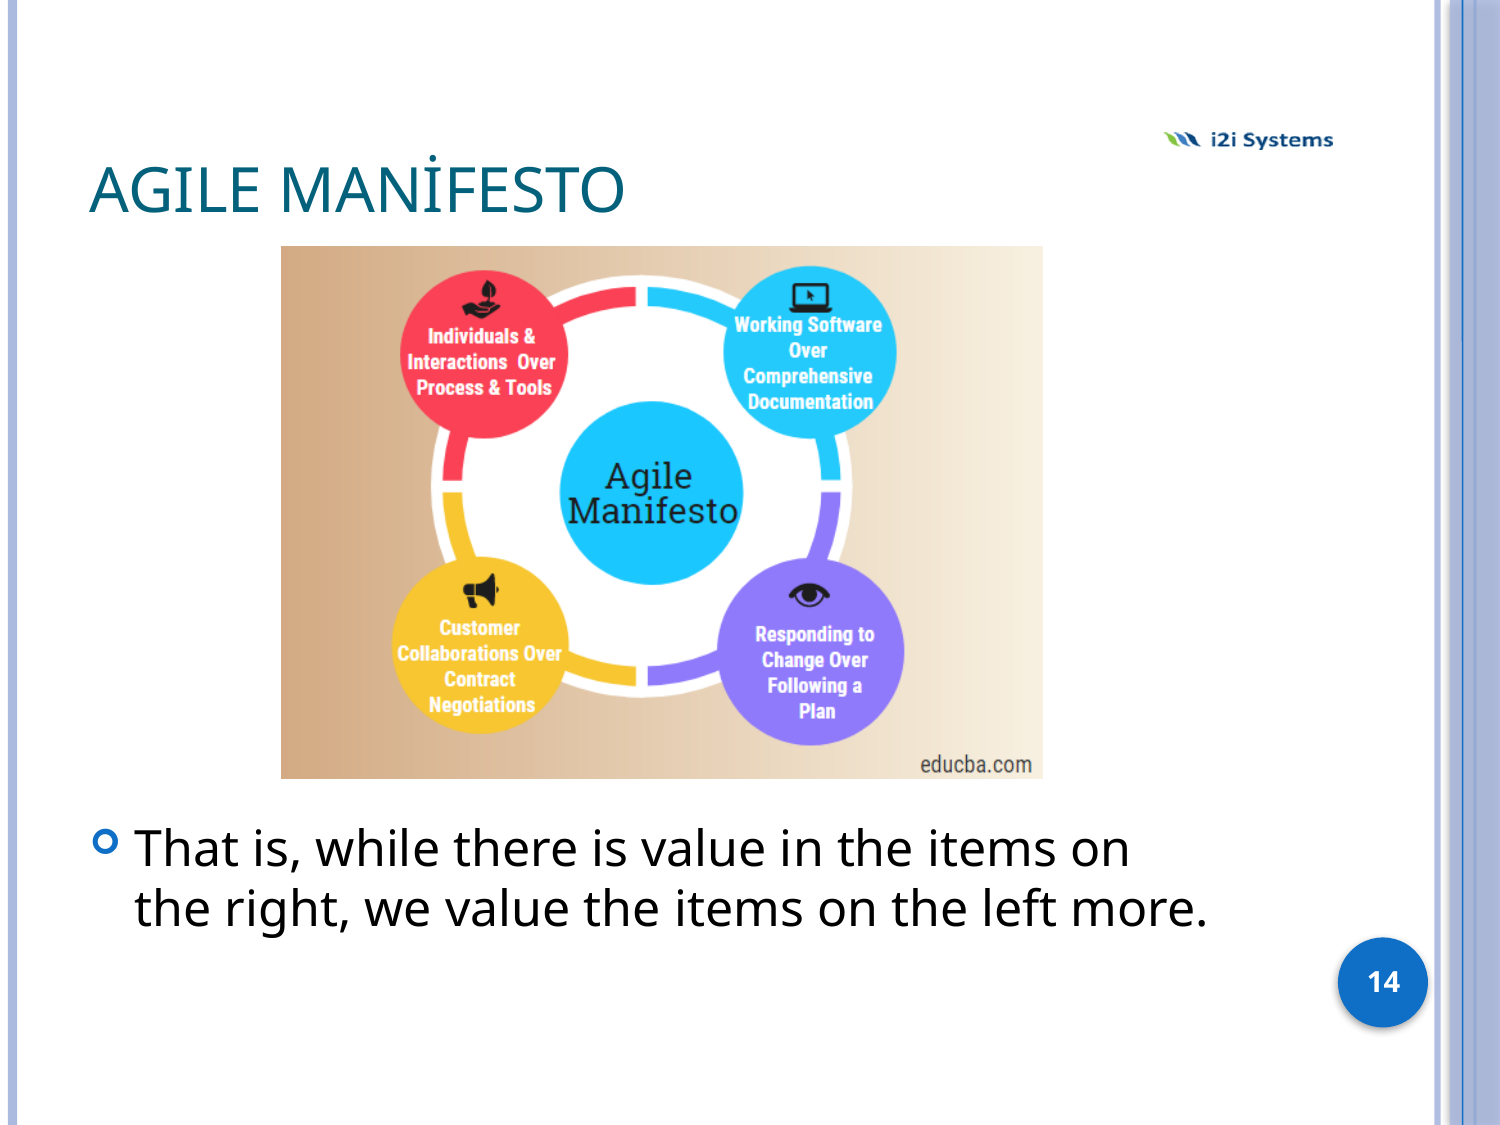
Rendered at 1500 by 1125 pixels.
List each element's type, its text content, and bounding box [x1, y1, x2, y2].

slide_number 14 [1333, 940, 1434, 1027]
list That is, while there is value in the items on the right, we value the items on the left more. [75, 808, 1300, 961]
picture [1147, 81, 1349, 200]
picture [280, 245, 1044, 779]
title AGILE MANİFESTO [75, 45, 1300, 233]
